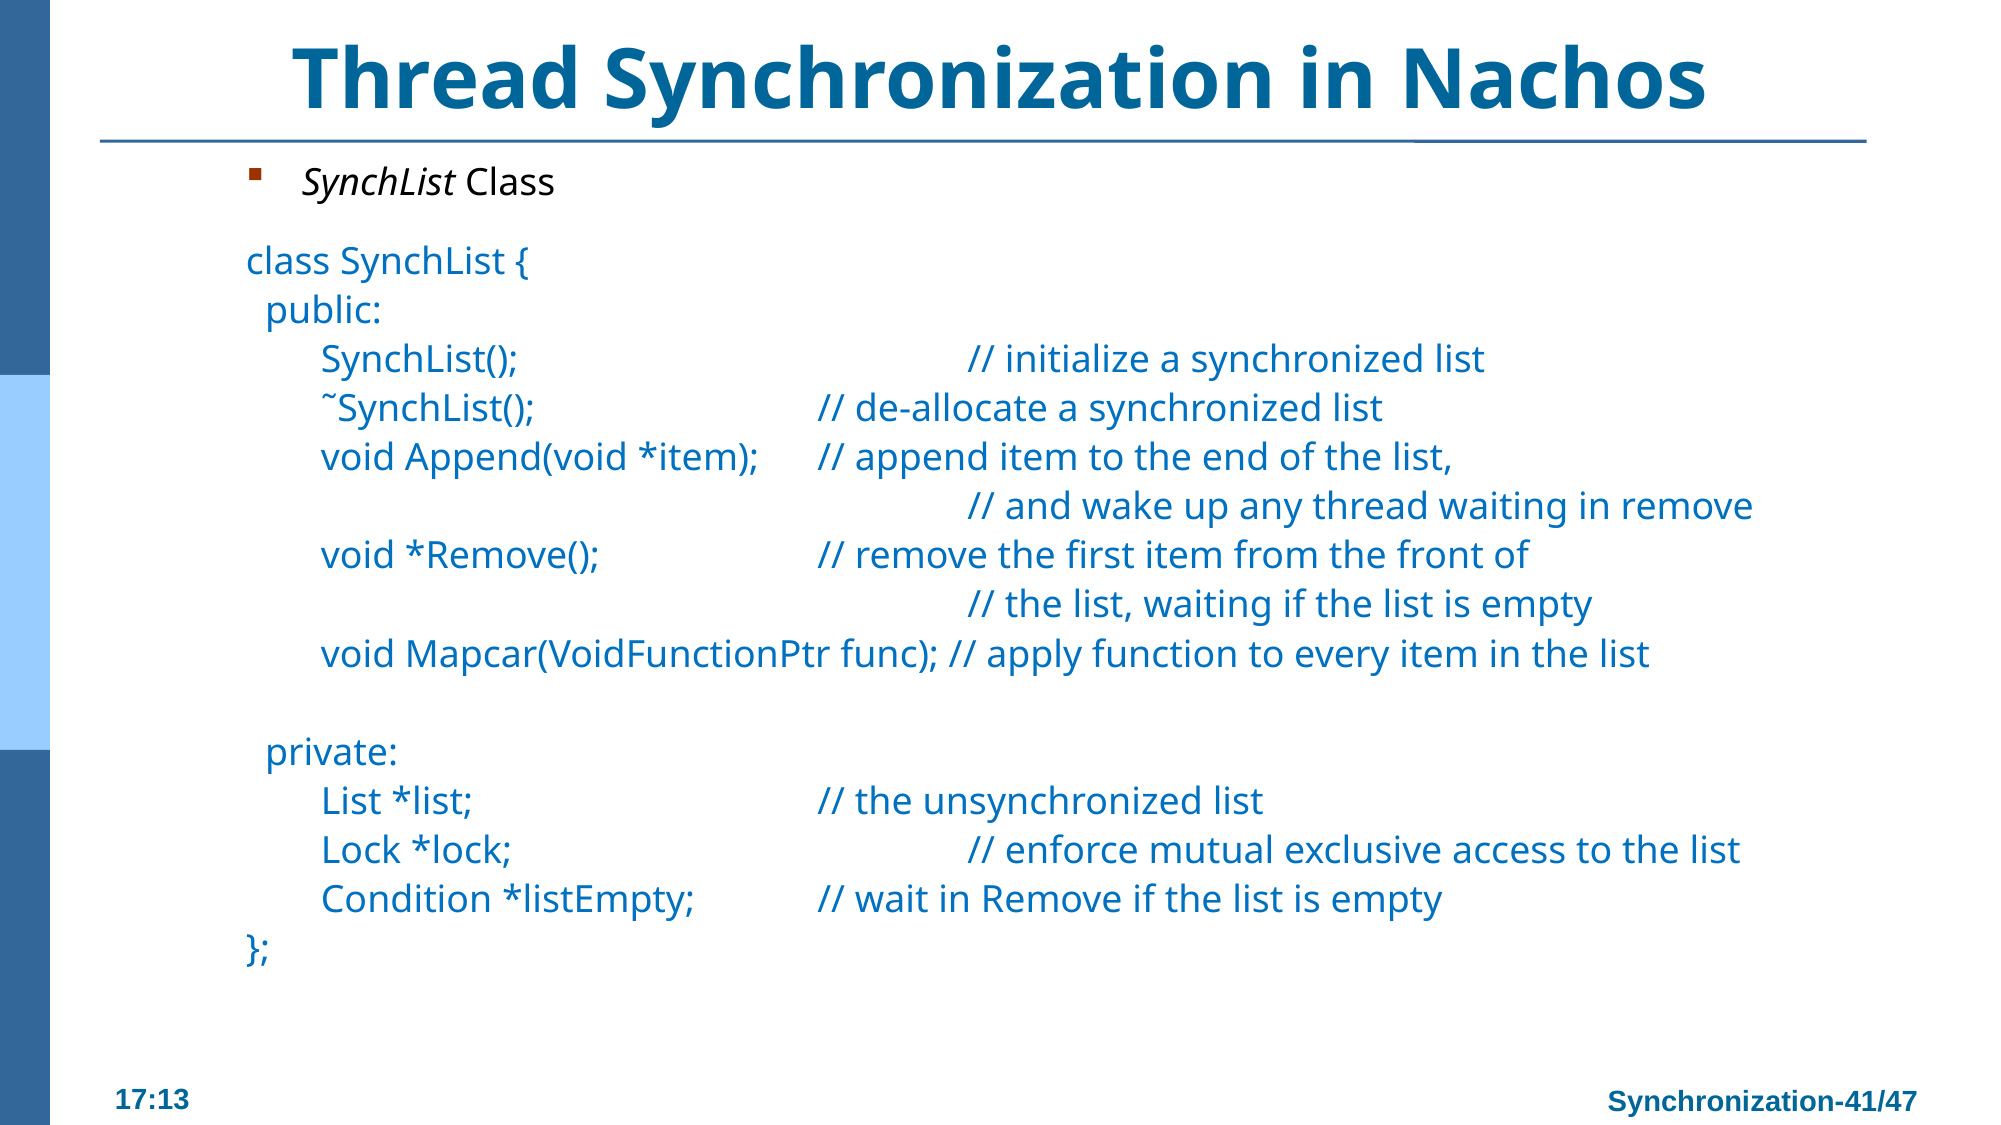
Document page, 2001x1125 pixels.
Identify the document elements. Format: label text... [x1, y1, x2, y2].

title Thread Synchronization in Nachos [99, 38, 1900, 133]
list SynchList Class class SynchList { public: SynchList(); // initialize a synchronized list ˜SynchList(); // de-allocate a synchronized list void Append(void *item); // append item to the end of the list, // and wake up any thread waiting in remove void *Remove(); // remove the first item from the front of // the list, waiting if the list is empty void Mapcar(VoidFunctionPtr func); // apply function to every item in the list private: List *list; // the unsynchronized list Lock *lock; // enforce mutual exclusive access to the list Condition *listEmpty; // wait in Remove if the list is empty }; [230, 159, 1900, 919]
